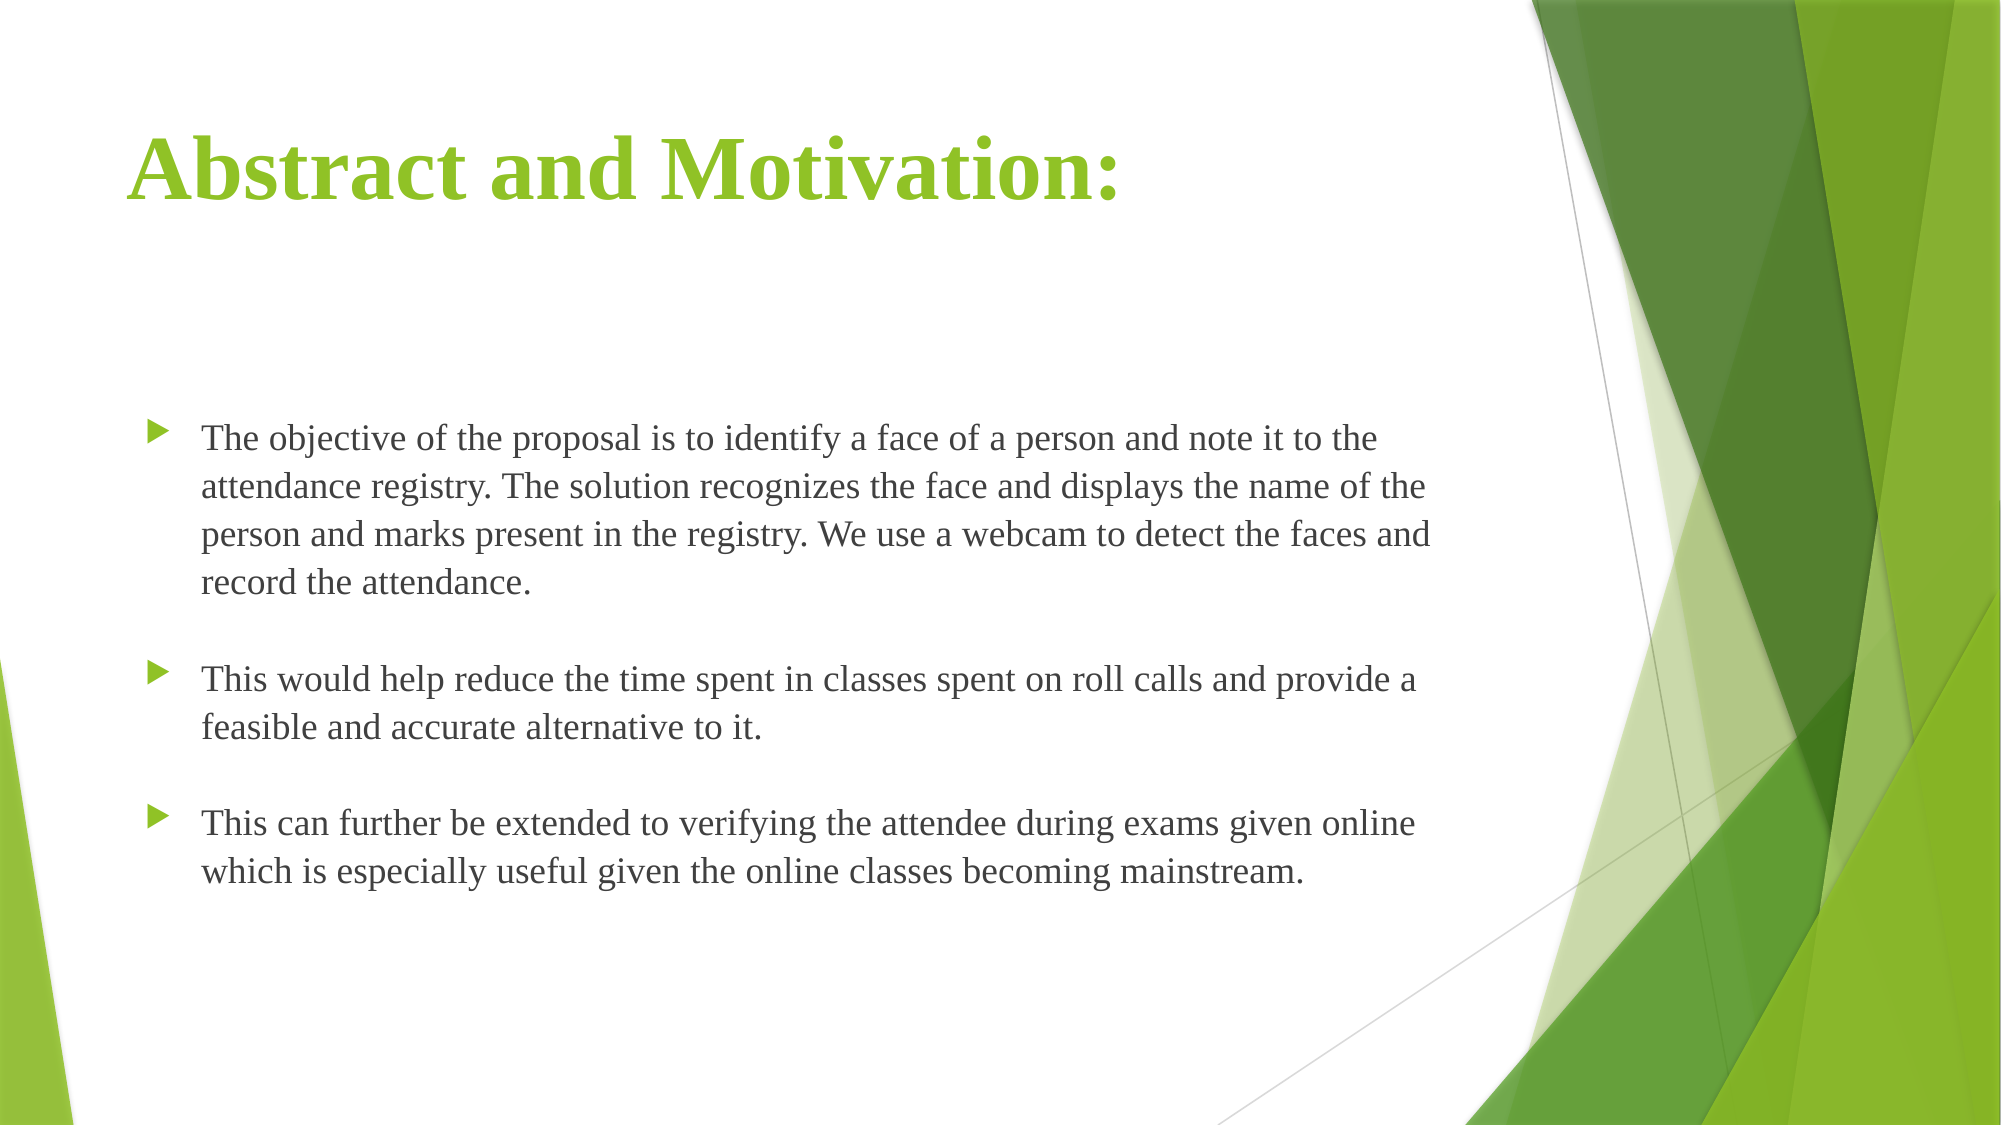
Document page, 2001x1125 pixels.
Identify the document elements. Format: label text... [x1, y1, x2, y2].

title Abstract and Motivation: [111, 99, 1522, 317]
list The objective of the proposal is to identify a face of a person and note it to the attendance registry. The solution recognizes the face and displays the name of the person and marks present in the registry. We use a webcam to detect the faces and record the attendance. This would help reduce the time spent in classes spent on roll calls and provide a feasible and accurate alternative to it. This can further be extended to verifying the attendee during exams given online which is especially useful given the online classes becoming mainstream. [111, 354, 1522, 992]
